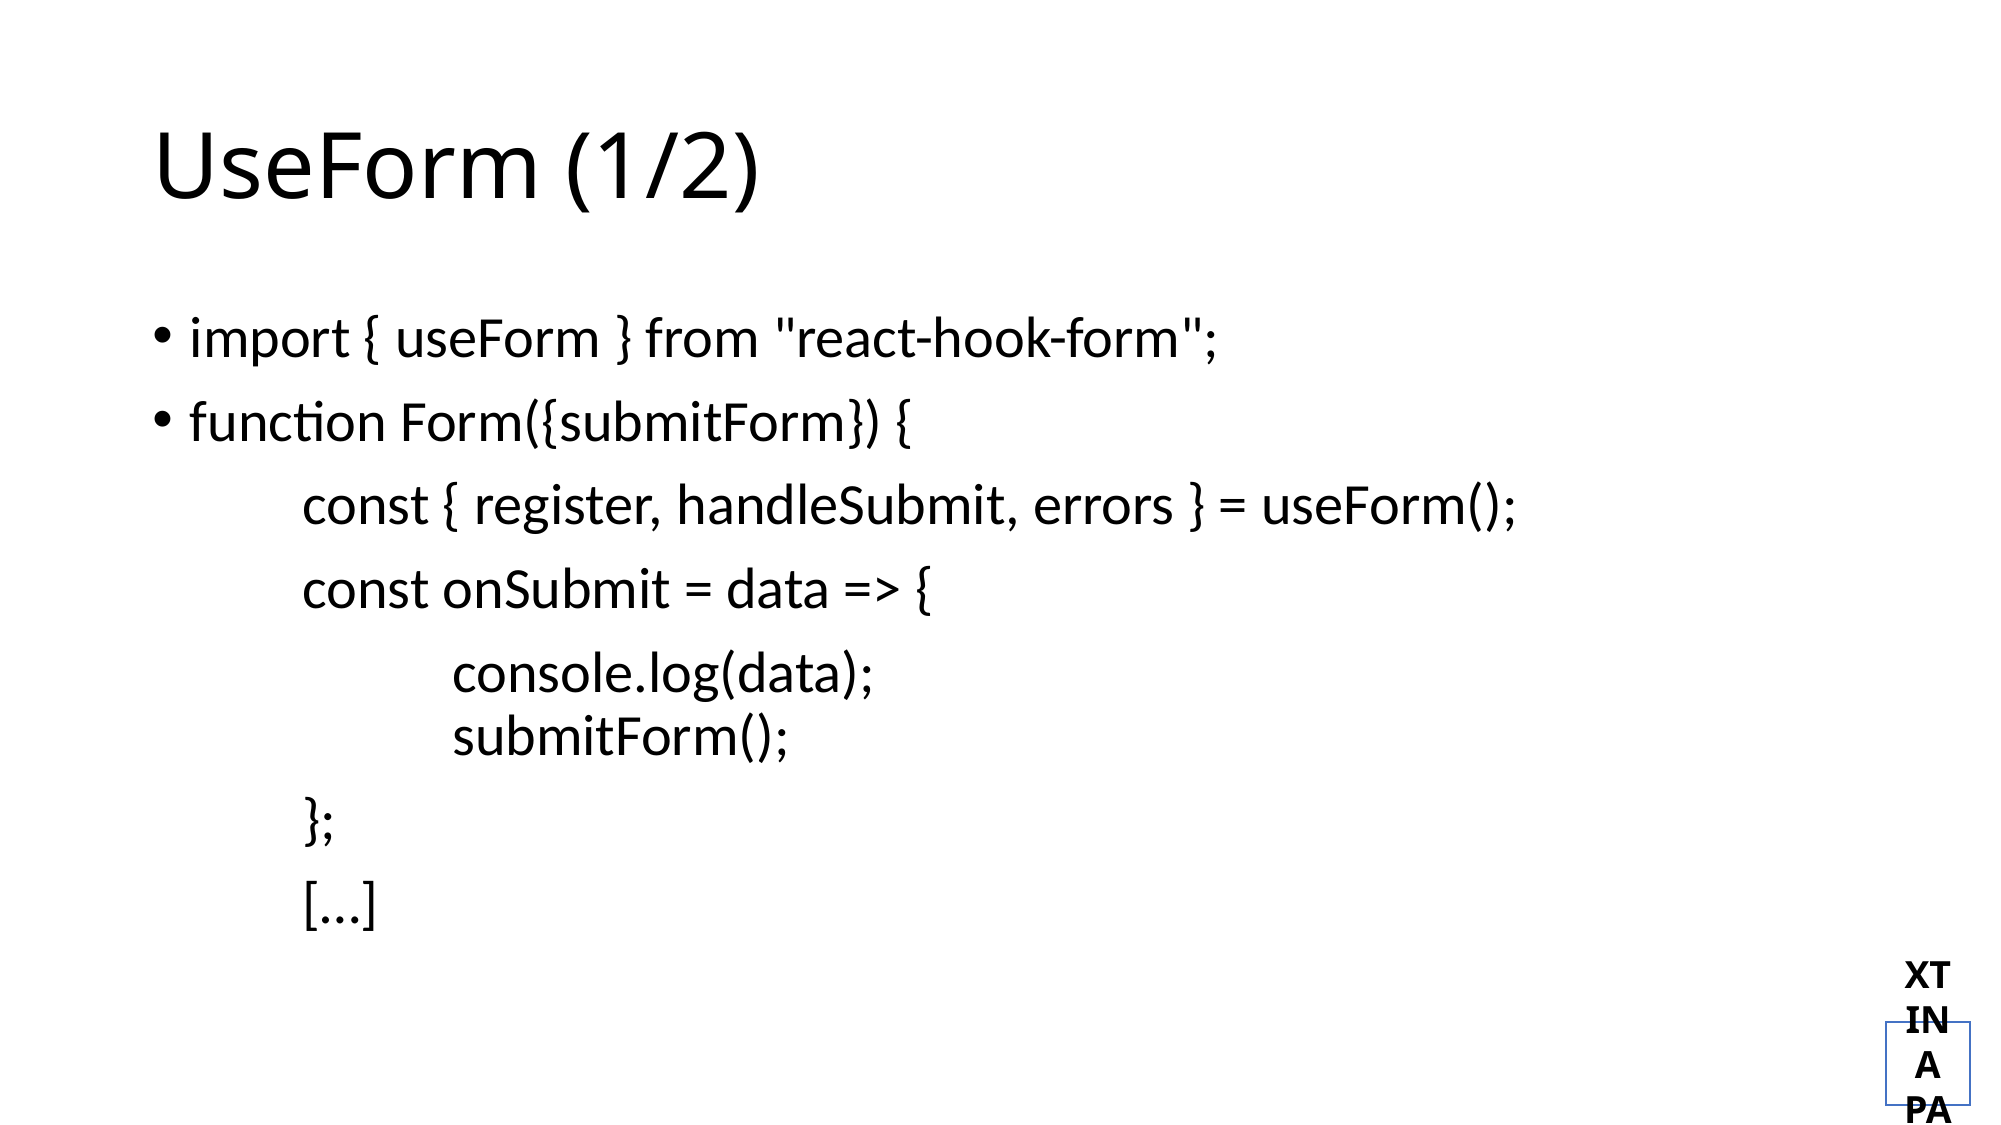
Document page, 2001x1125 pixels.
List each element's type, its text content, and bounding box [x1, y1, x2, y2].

text_box XTINA PARK [1885, 1021, 1971, 1106]
list import { useForm } from "react-hook-form"; function Form({submitForm}) { const { register, handleSubmit, errors } = useForm(); const onSubmit = data => { console.log(data); submitForm(); }; […] [137, 299, 1863, 1014]
title UseForm (1/2) [137, 59, 1863, 278]
